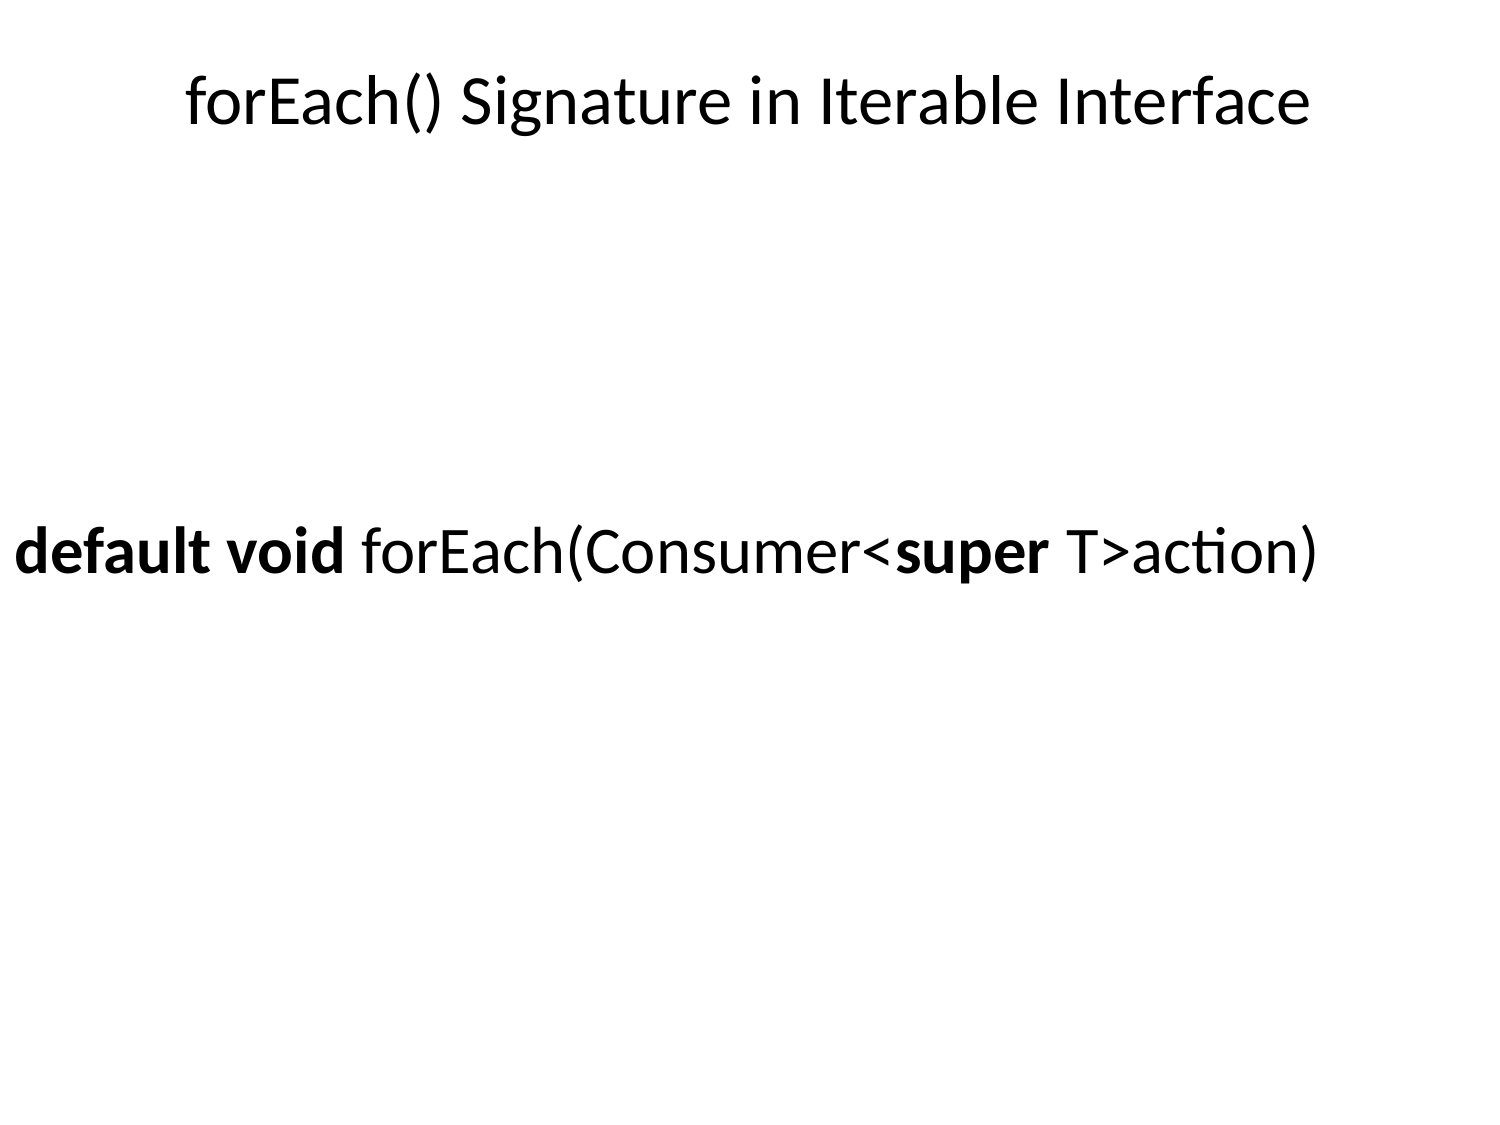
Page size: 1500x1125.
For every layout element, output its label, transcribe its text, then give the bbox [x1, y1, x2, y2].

text_box default void forEach(Consumer<super T>action) [0, 499, 1425, 595]
title forEach() Signature in Iterable Interface [75, 45, 1425, 233]
